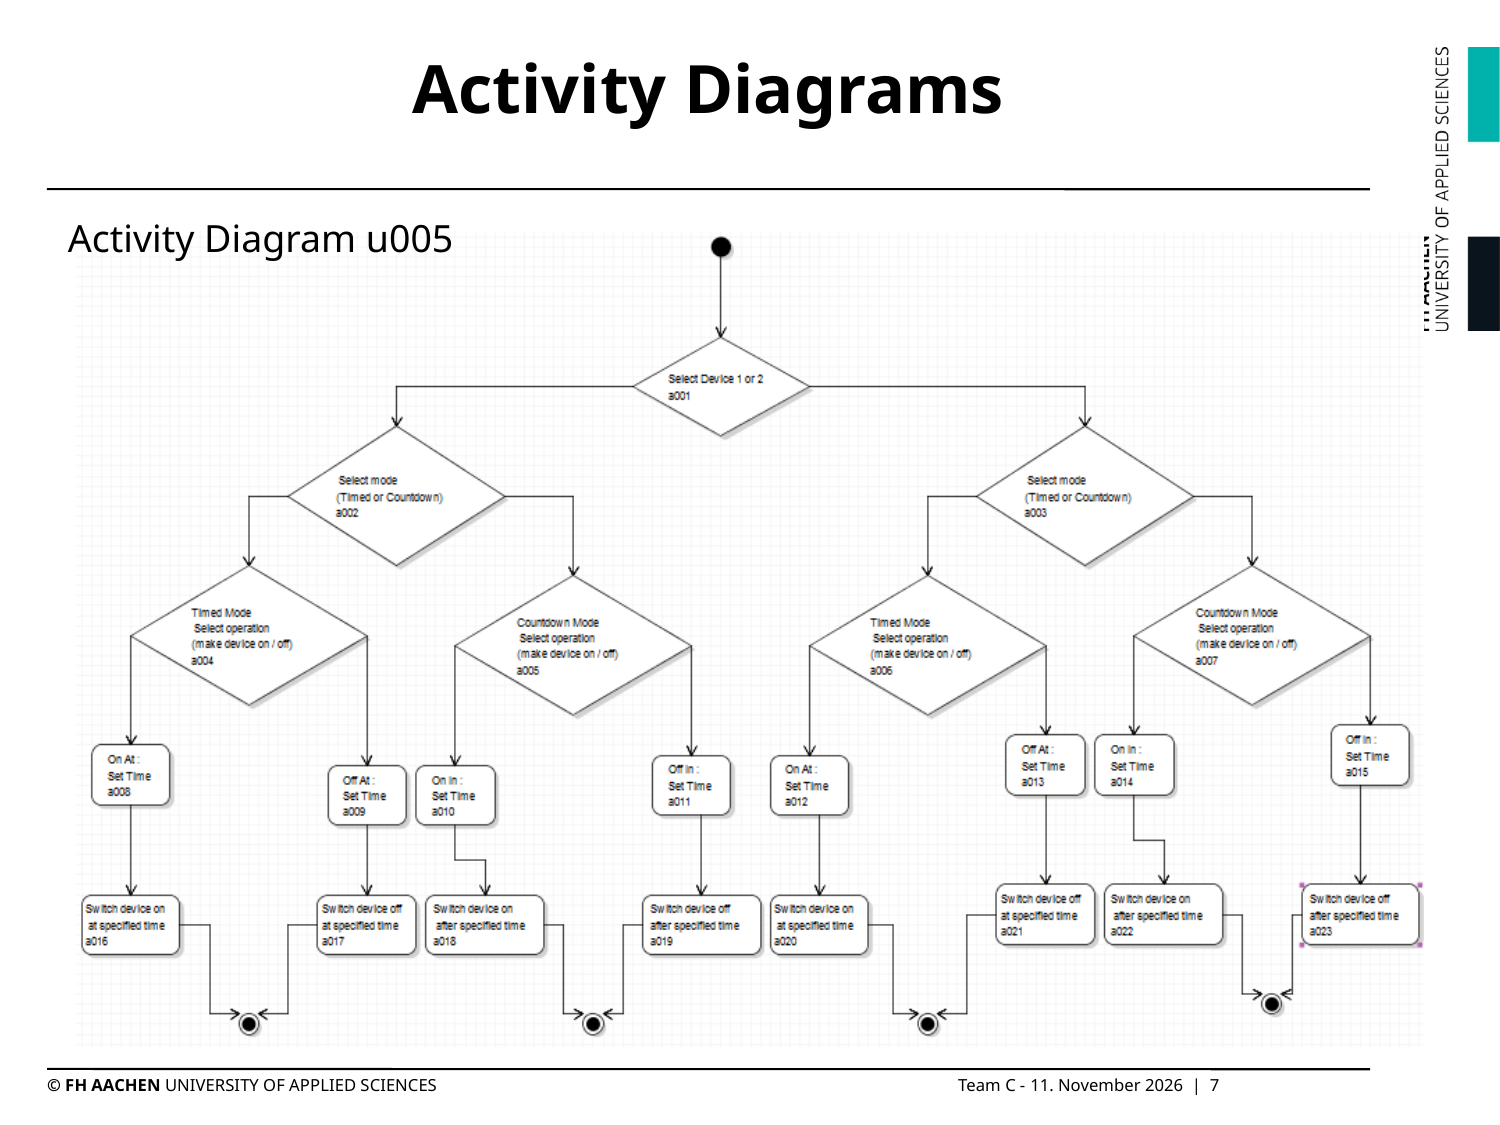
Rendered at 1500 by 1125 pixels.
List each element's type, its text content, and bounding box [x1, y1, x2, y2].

picture [1404, 47, 1500, 331]
title Activity Diagrams [47, 47, 1371, 166]
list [76, 231, 1424, 1047]
text_box Activity Diagram u005 [53, 208, 573, 268]
